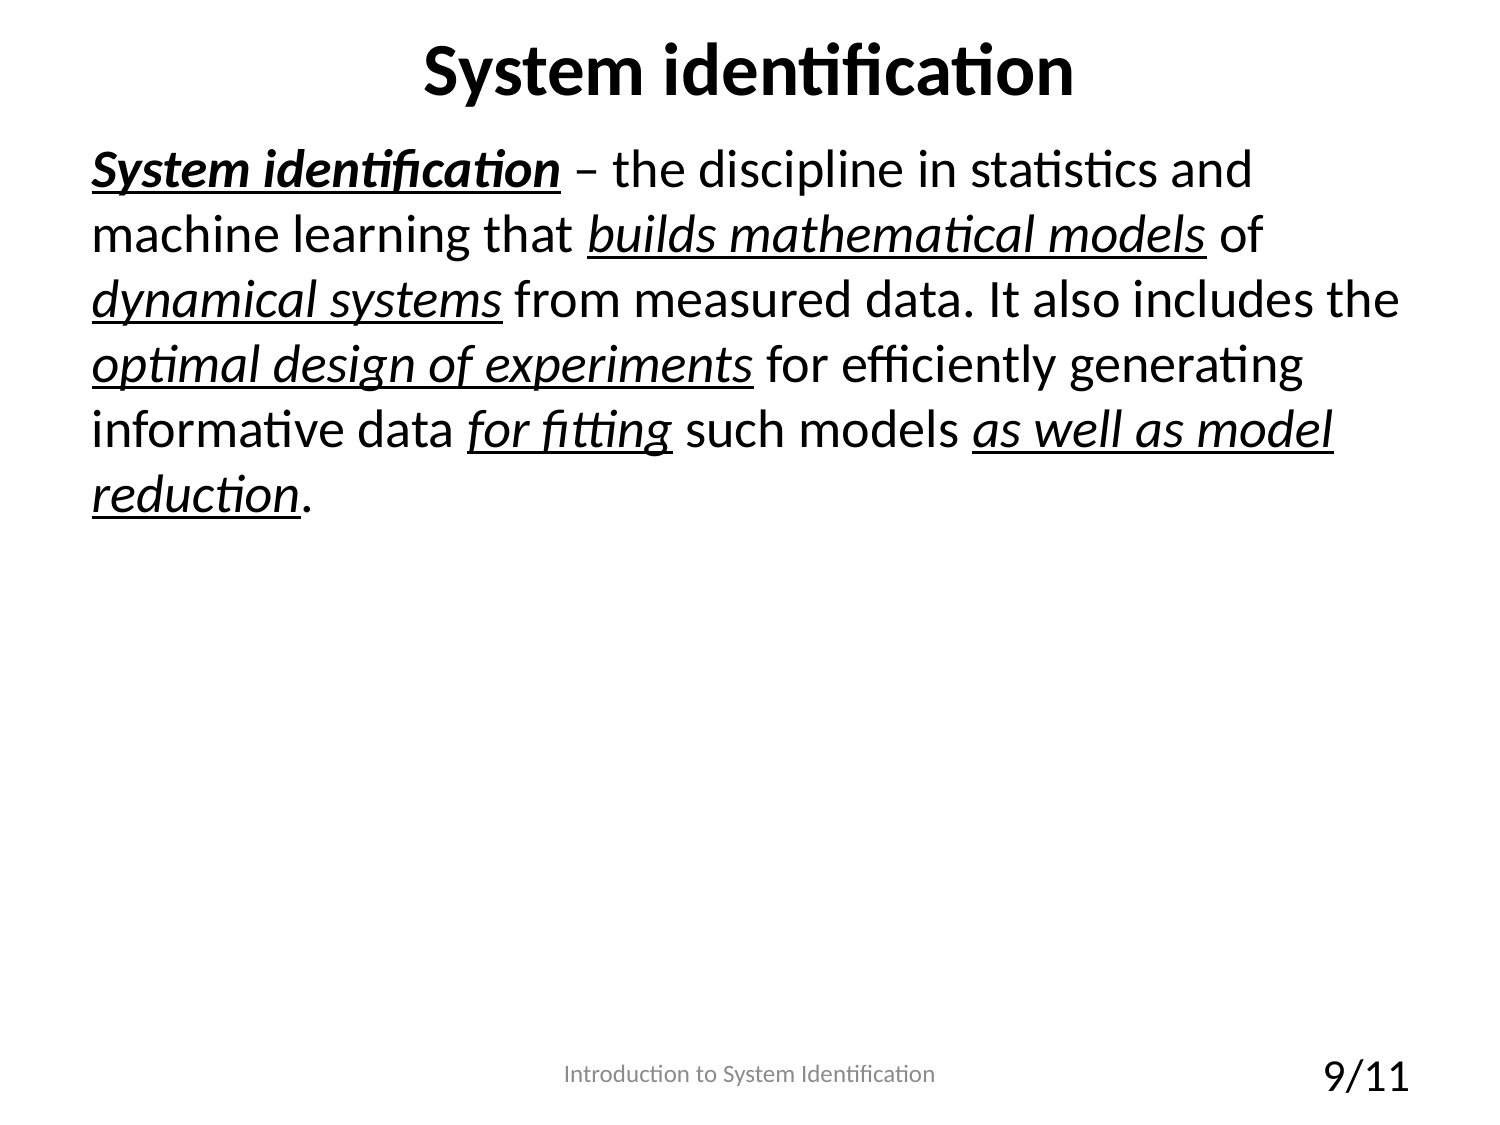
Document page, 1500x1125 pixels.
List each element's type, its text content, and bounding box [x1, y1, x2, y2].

list System identification – the discipline in statistics and machine learning that builds mathematical models of dynamical systems from measured data. It also includes the optimal design of experiments for efficiently generating informative data for fitting such models as well as model reduction. [76, 125, 1427, 1000]
footer Introduction to System Identification [512, 1042, 988, 1103]
slide_number 9/11 [1074, 1042, 1425, 1103]
title System identification [0, 7, 1500, 124]
